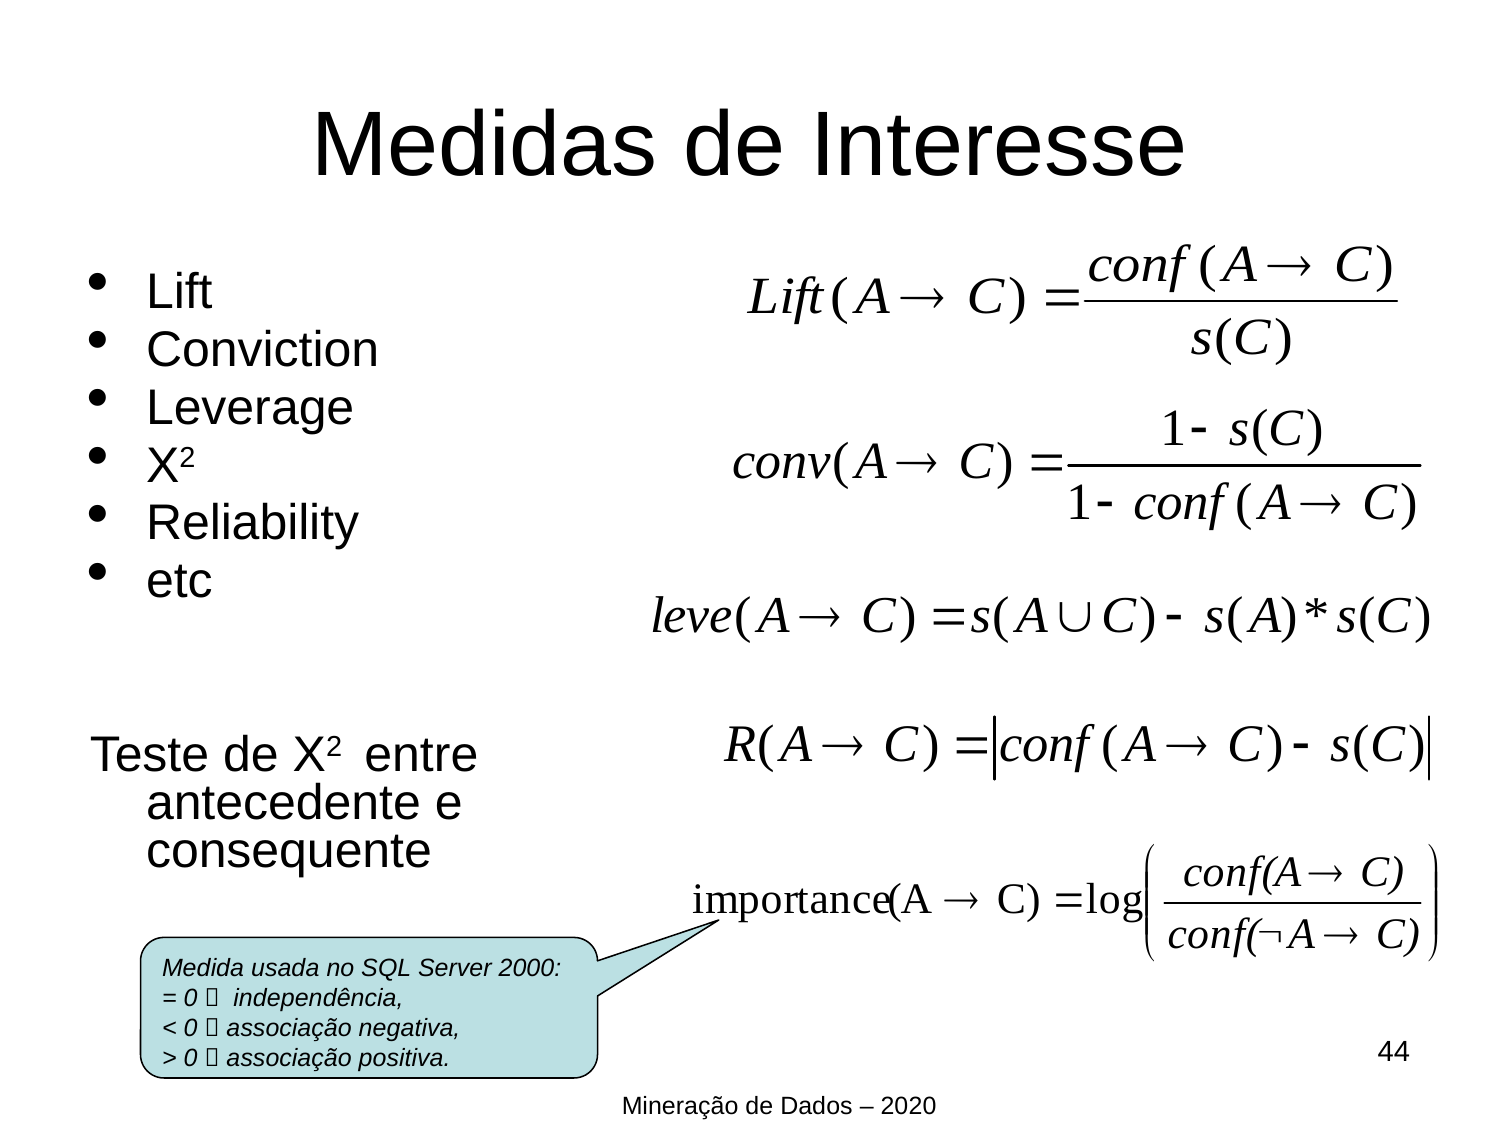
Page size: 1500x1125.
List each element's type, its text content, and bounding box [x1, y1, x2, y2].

picture [724, 395, 1434, 540]
text_box Lift Conviction Leverage Χ2 Reliability etc Teste de Χ2 entre antecedente e consequente [75, 262, 738, 1005]
text_box <number> [1074, 1024, 1425, 1103]
picture [737, 230, 1411, 376]
picture [643, 585, 1440, 655]
picture [685, 830, 1451, 976]
text_box Medida usada no SQL Server 2000: = 0  independência, < 0  associação negativa, > 0  associação positiva. [140, 933, 680, 1078]
text_box Mineração de Dados – 2020 [360, 1082, 1199, 1117]
picture [714, 703, 1444, 792]
text_box Medidas de Interesse [75, 45, 1425, 233]
